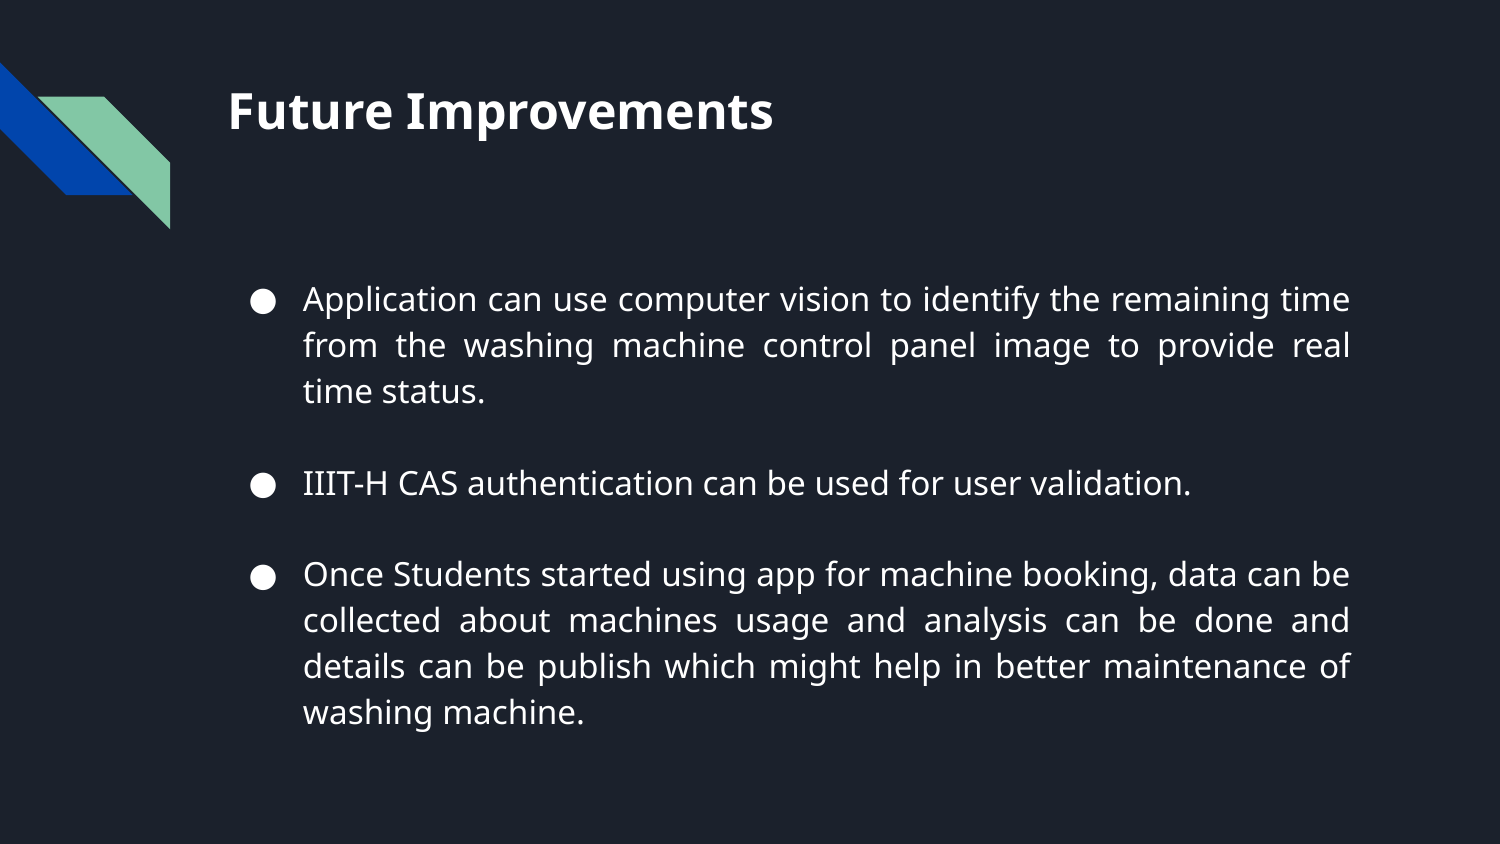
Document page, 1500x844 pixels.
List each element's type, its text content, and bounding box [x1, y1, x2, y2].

list Application can use computer vision to identify the remaining time from the washing machine control panel image to provide real time status. IIIT-H CAS authentication can be used for user validation. Once Students started using app for machine booking, data can be collected about machines usage and analysis can be done and details can be publish which might help in better maintenance of washing machine. [212, 257, 1368, 735]
text_box [212, 586, 333, 719]
title Future Improvements [212, 64, 1368, 215]
